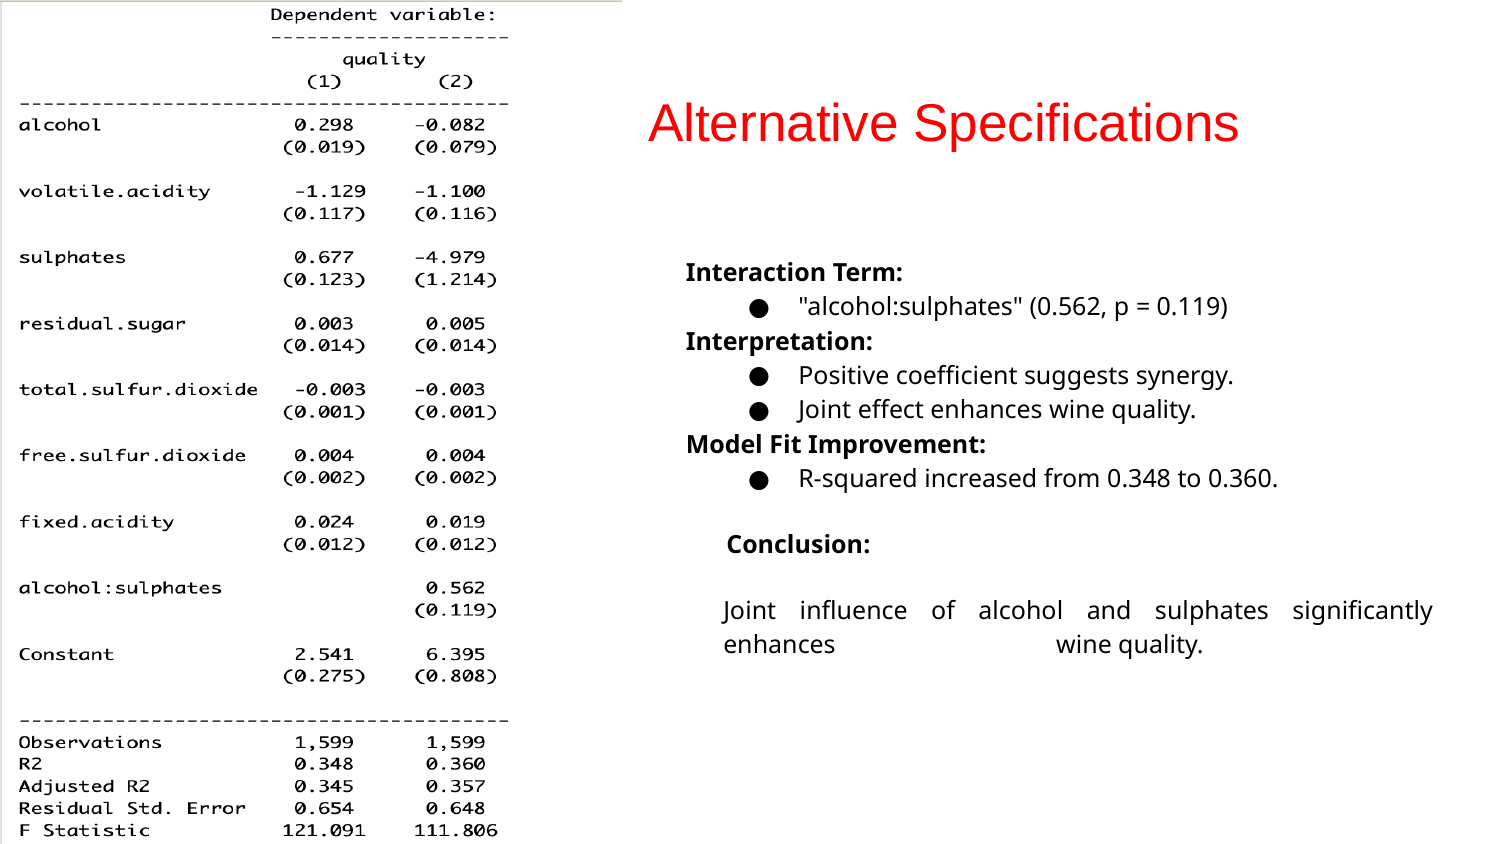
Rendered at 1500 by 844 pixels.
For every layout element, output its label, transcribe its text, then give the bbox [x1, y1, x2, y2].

list Interaction Term: "alcohol:sulphates" (0.562, p = 0.119) Interpretation: Positive coefficient suggests synergy. Joint effect enhances wine quality. Model Fit Improvement: R-squared increased from 0.348 to 0.360. Conclusion: Joint influence of alcohol and sulphates significantly enhances wine quality. [633, 206, 1449, 768]
picture [0, 0, 622, 844]
title Alternative Specifications [633, 72, 1449, 167]
